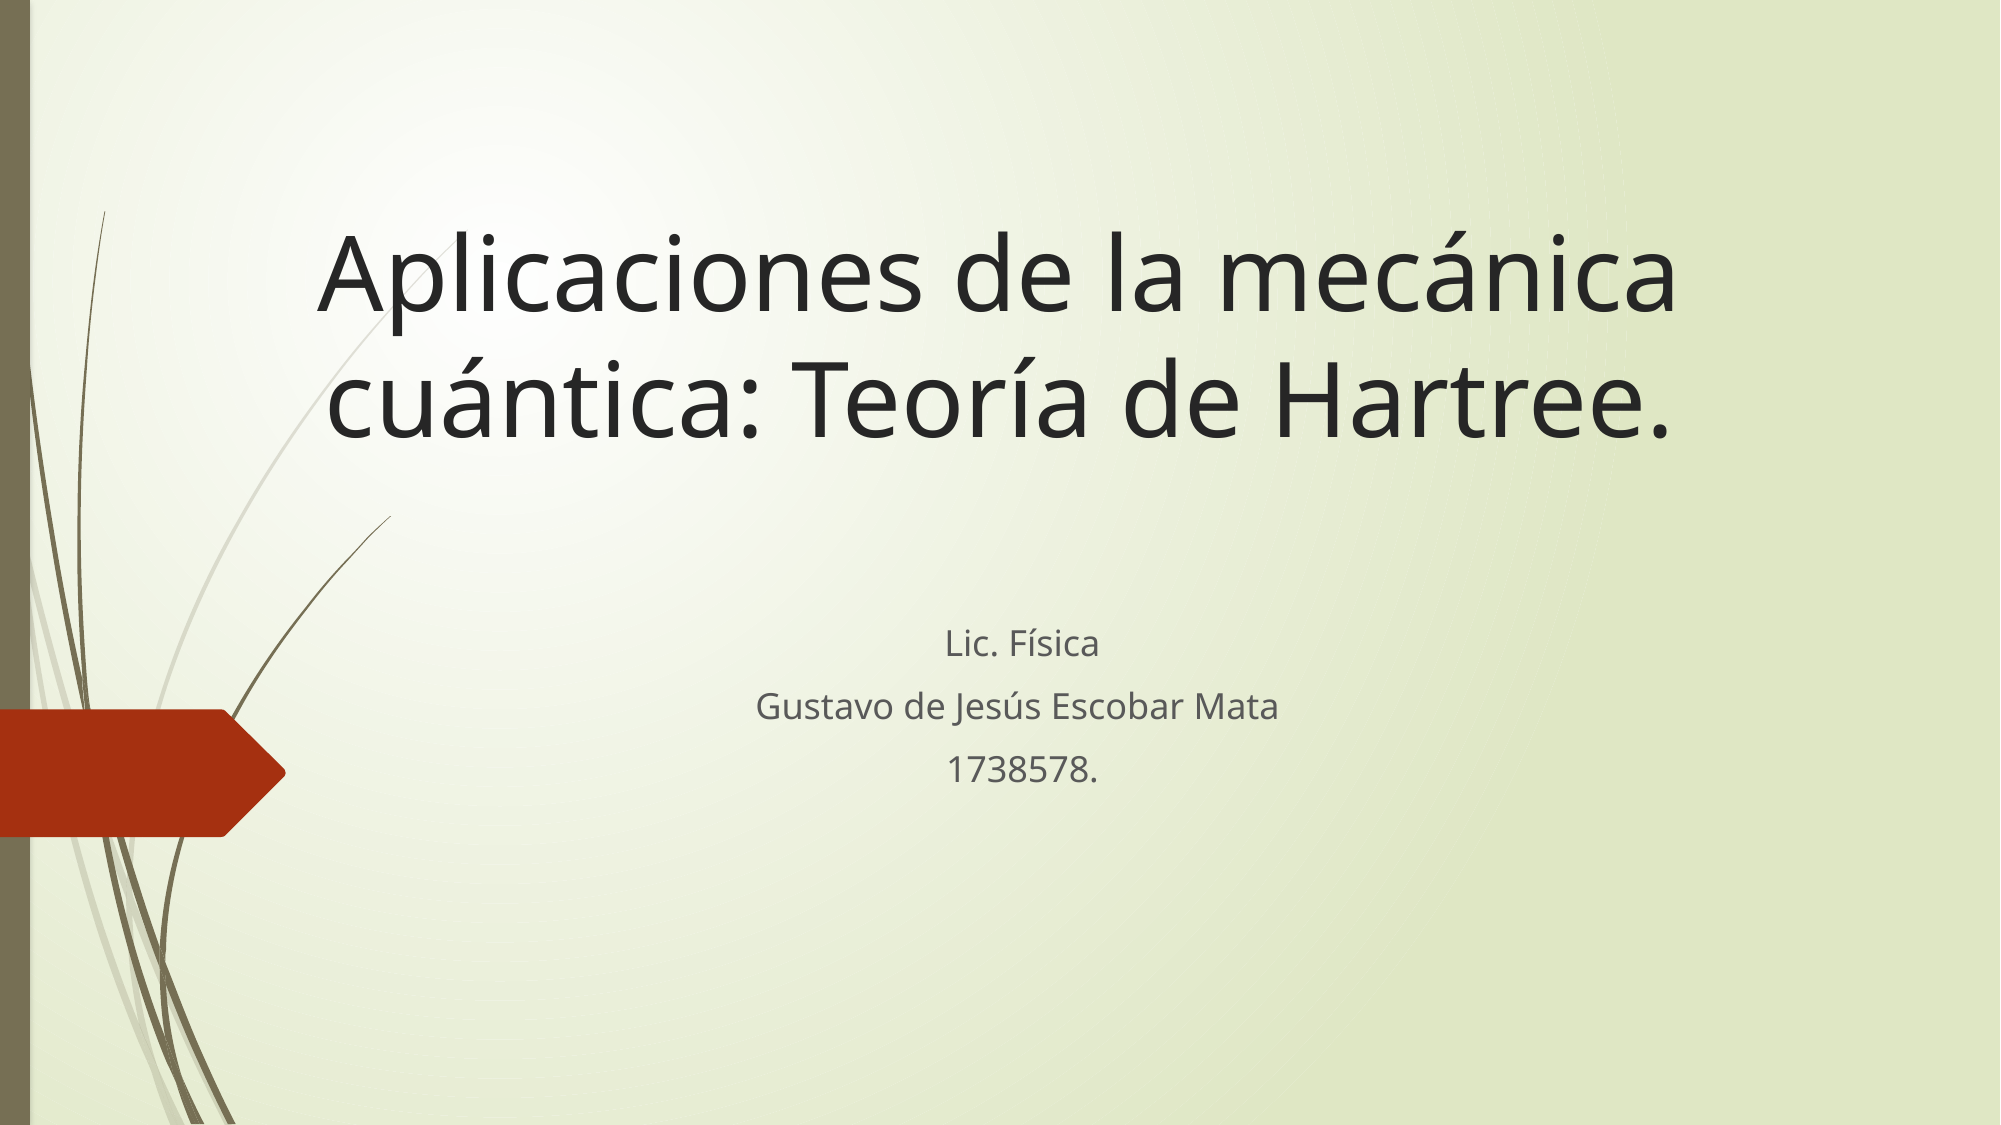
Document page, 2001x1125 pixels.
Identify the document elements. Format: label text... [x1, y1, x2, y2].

subtitle Lic. Física Gustavo de Jesús Escobar Mata 1738578. [291, 613, 1754, 799]
title Aplicaciones de la mecánica cuántica: Teoría de Hartree. [268, 94, 1732, 466]
